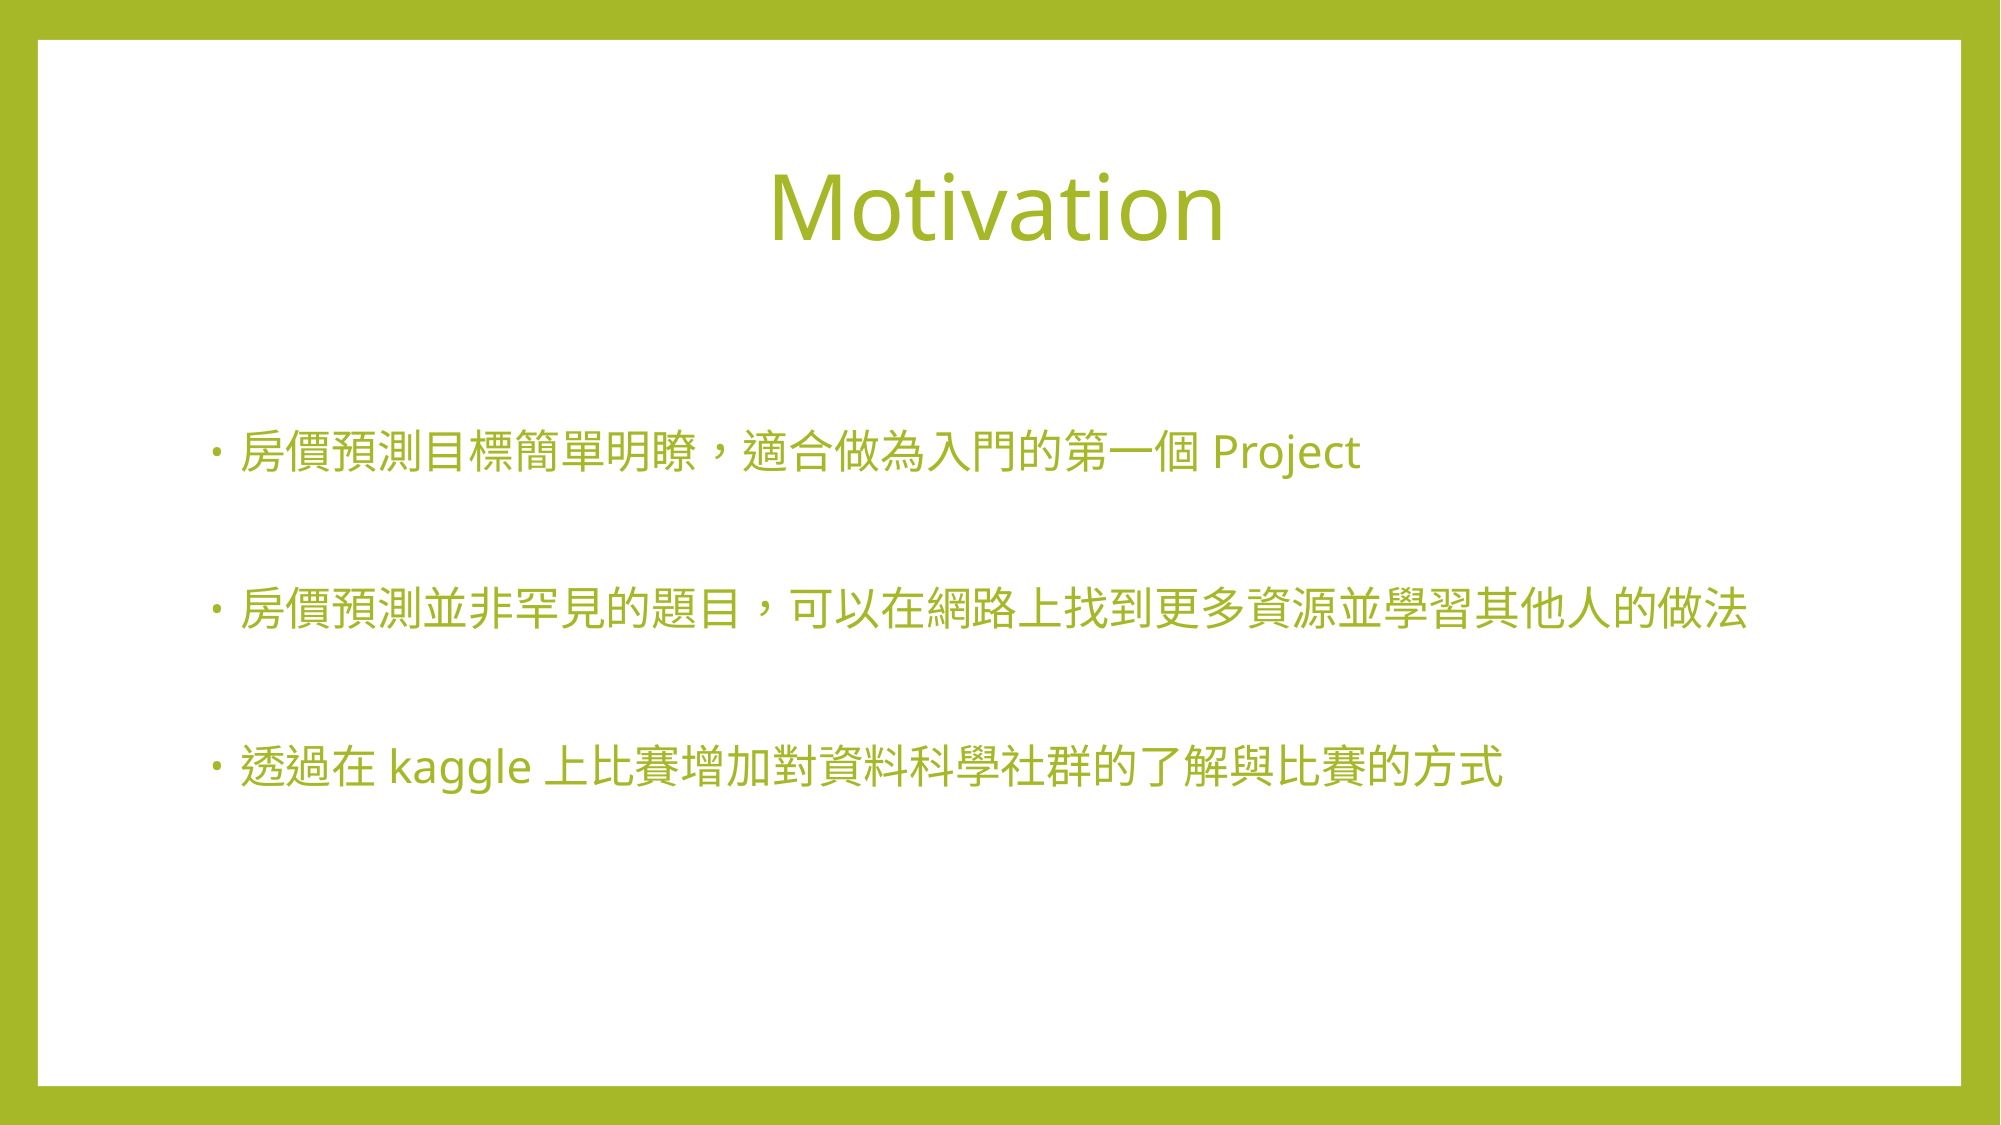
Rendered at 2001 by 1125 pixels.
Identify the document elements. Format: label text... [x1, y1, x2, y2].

list 房價預測目標簡單明瞭，適合做為入門的第一個Project 房價預測並非罕見的題目，可以在網路上找到更多資源並學習其他人的做法 透過在kaggle上比賽增加對資料科學社群的了解與比賽的方式 [187, 337, 1808, 1000]
title Motivation [187, 99, 1808, 323]
